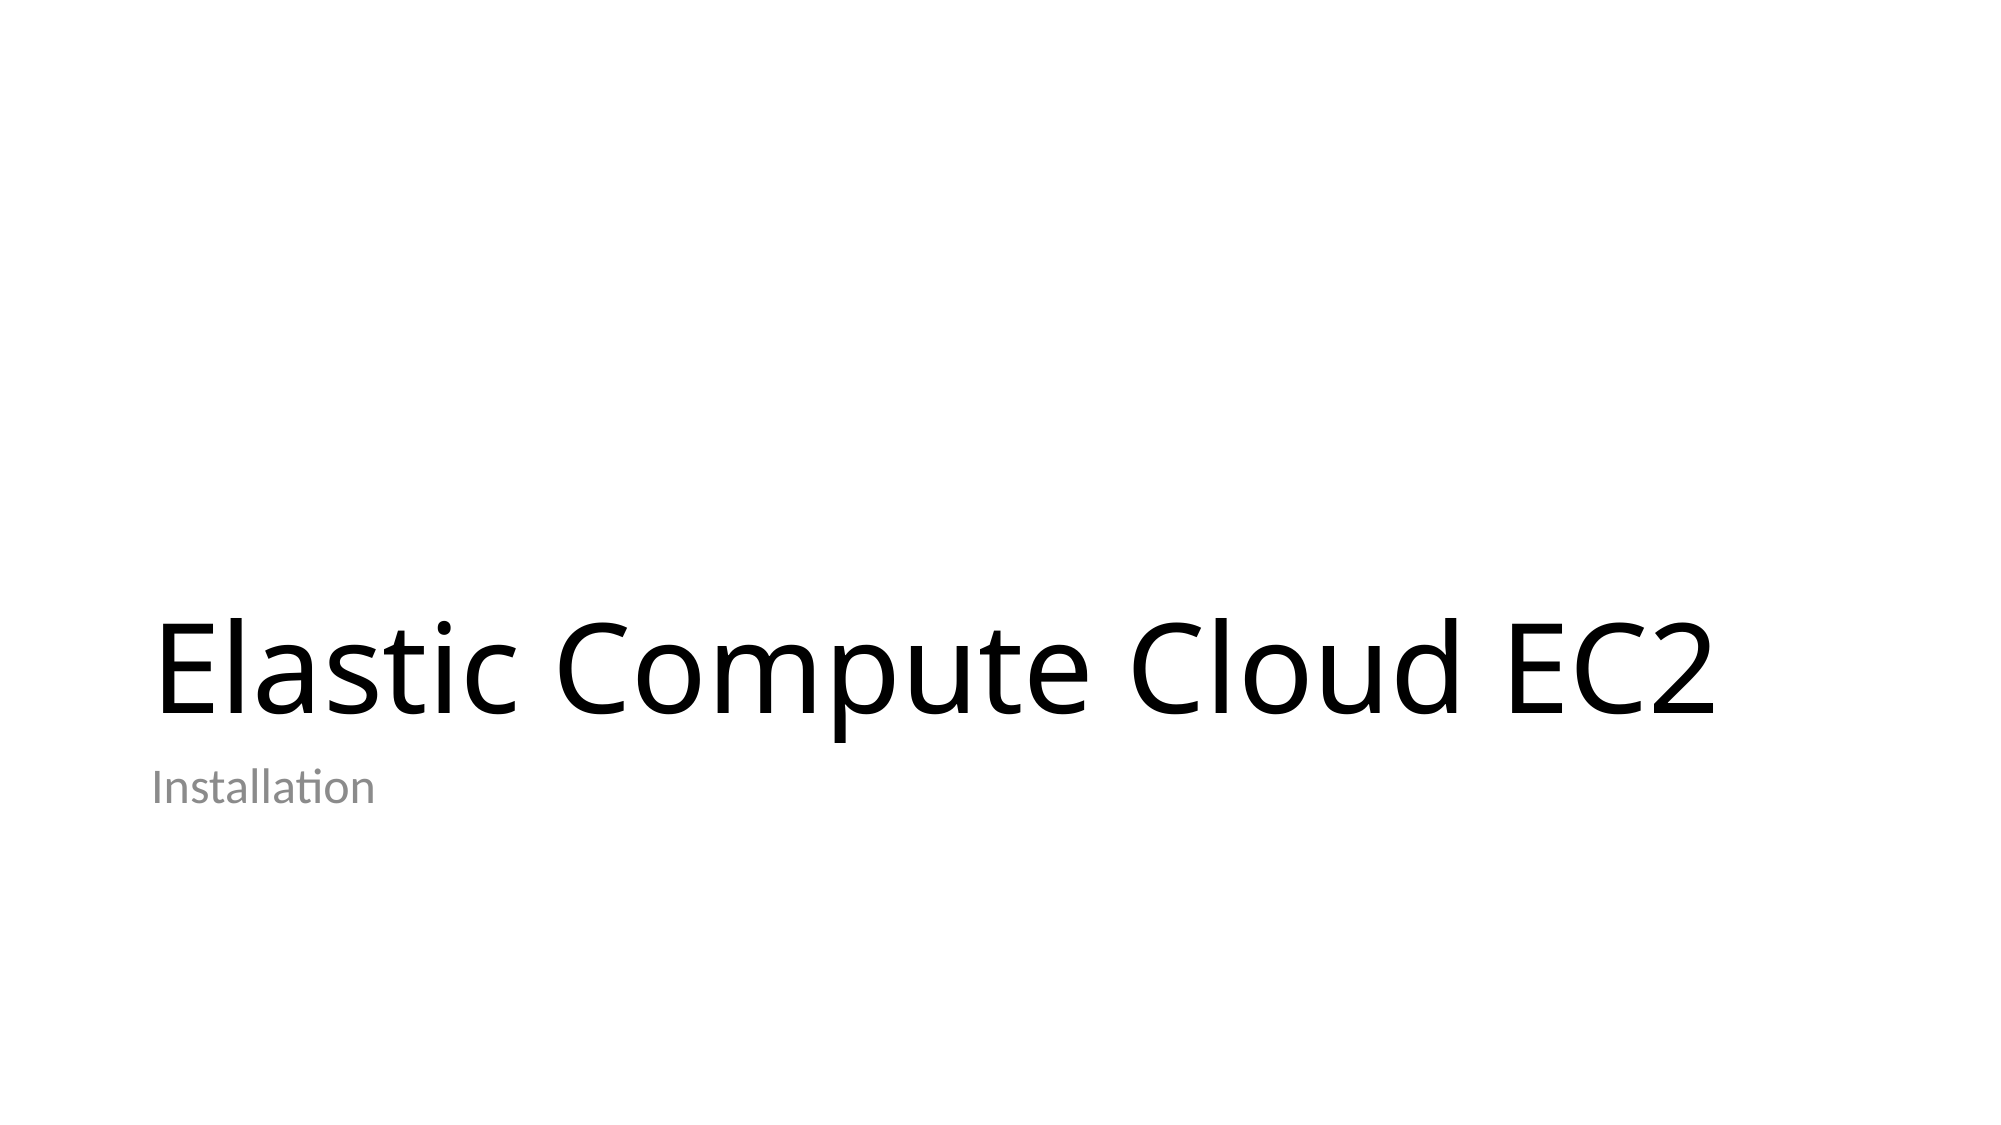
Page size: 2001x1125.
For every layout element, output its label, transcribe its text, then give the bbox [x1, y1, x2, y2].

list Installation [136, 752, 1862, 999]
title Elastic Compute Cloud EC2 [136, 280, 1862, 749]
